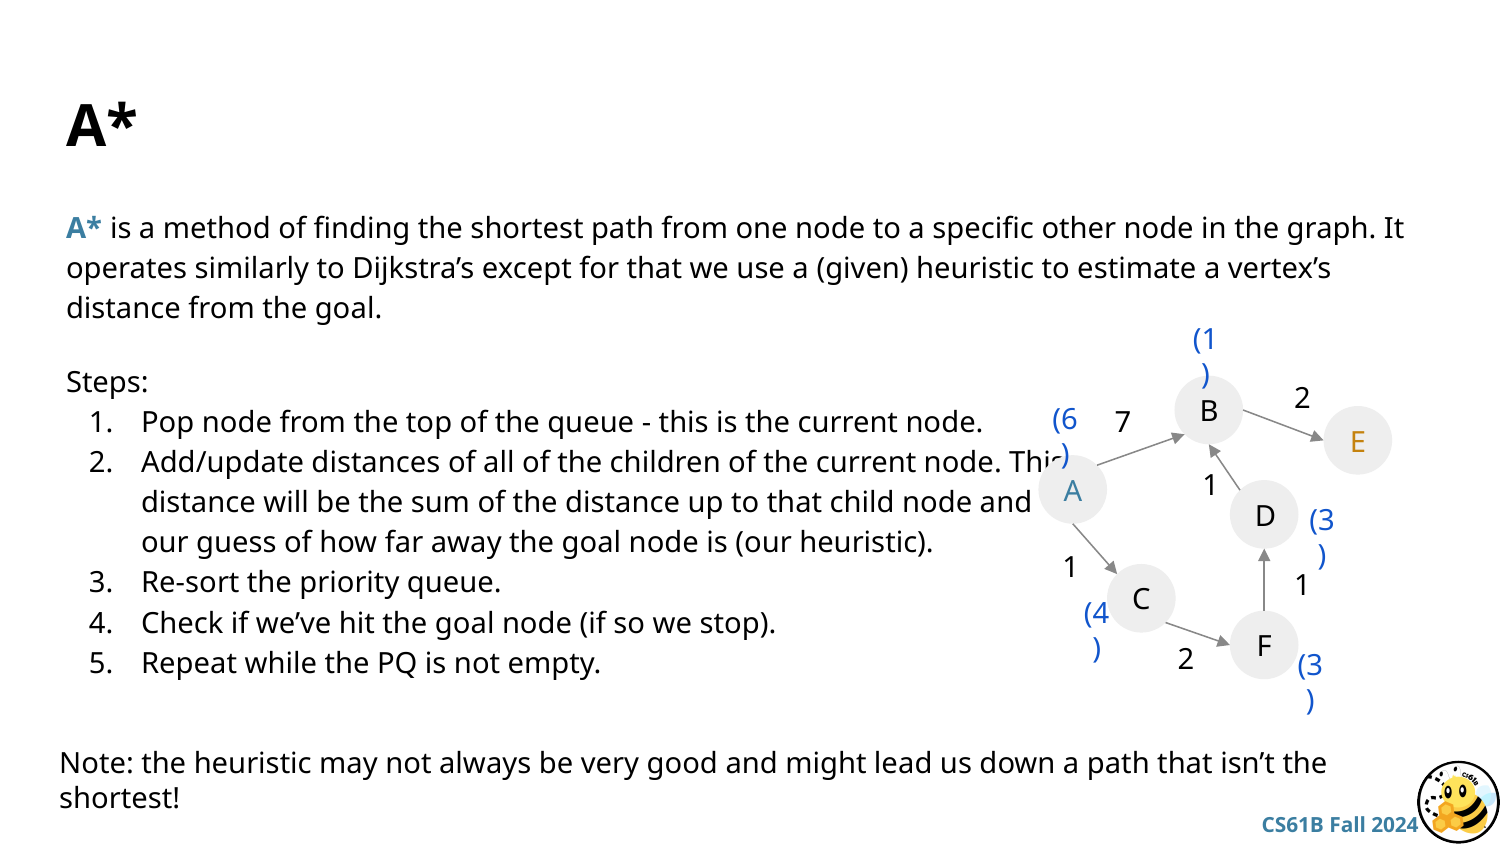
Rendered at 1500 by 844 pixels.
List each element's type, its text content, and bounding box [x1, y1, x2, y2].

text_box Note: the heuristic may not always be very good and might lead us down a path that isn’t the shortest! [44, 729, 1422, 830]
text_box (1) [1174, 328, 1237, 374]
list A* is a method of finding the shortest path from one node to a specific other node in the graph. It operates similarly to Dijkstra’s except for that we use a (given) heuristic to estimate a vertex’s distance from the goal. Steps: Pop node from the top of the queue - this is the current node. Add/update distances of all of the children of the current node. This distance will be the sum of the distance up to that child node and our guess of how far away the goal node is (our heuristic). Re-sort the priority queue. Check if we’ve hit the goal node (if so we stop). Repeat while the PQ is not empty. [51, 189, 1449, 777]
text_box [1038, 375, 1393, 680]
title A* [51, 72, 1449, 167]
text_box (3) [1279, 688, 1342, 708]
picture [1422, 760, 1500, 844]
